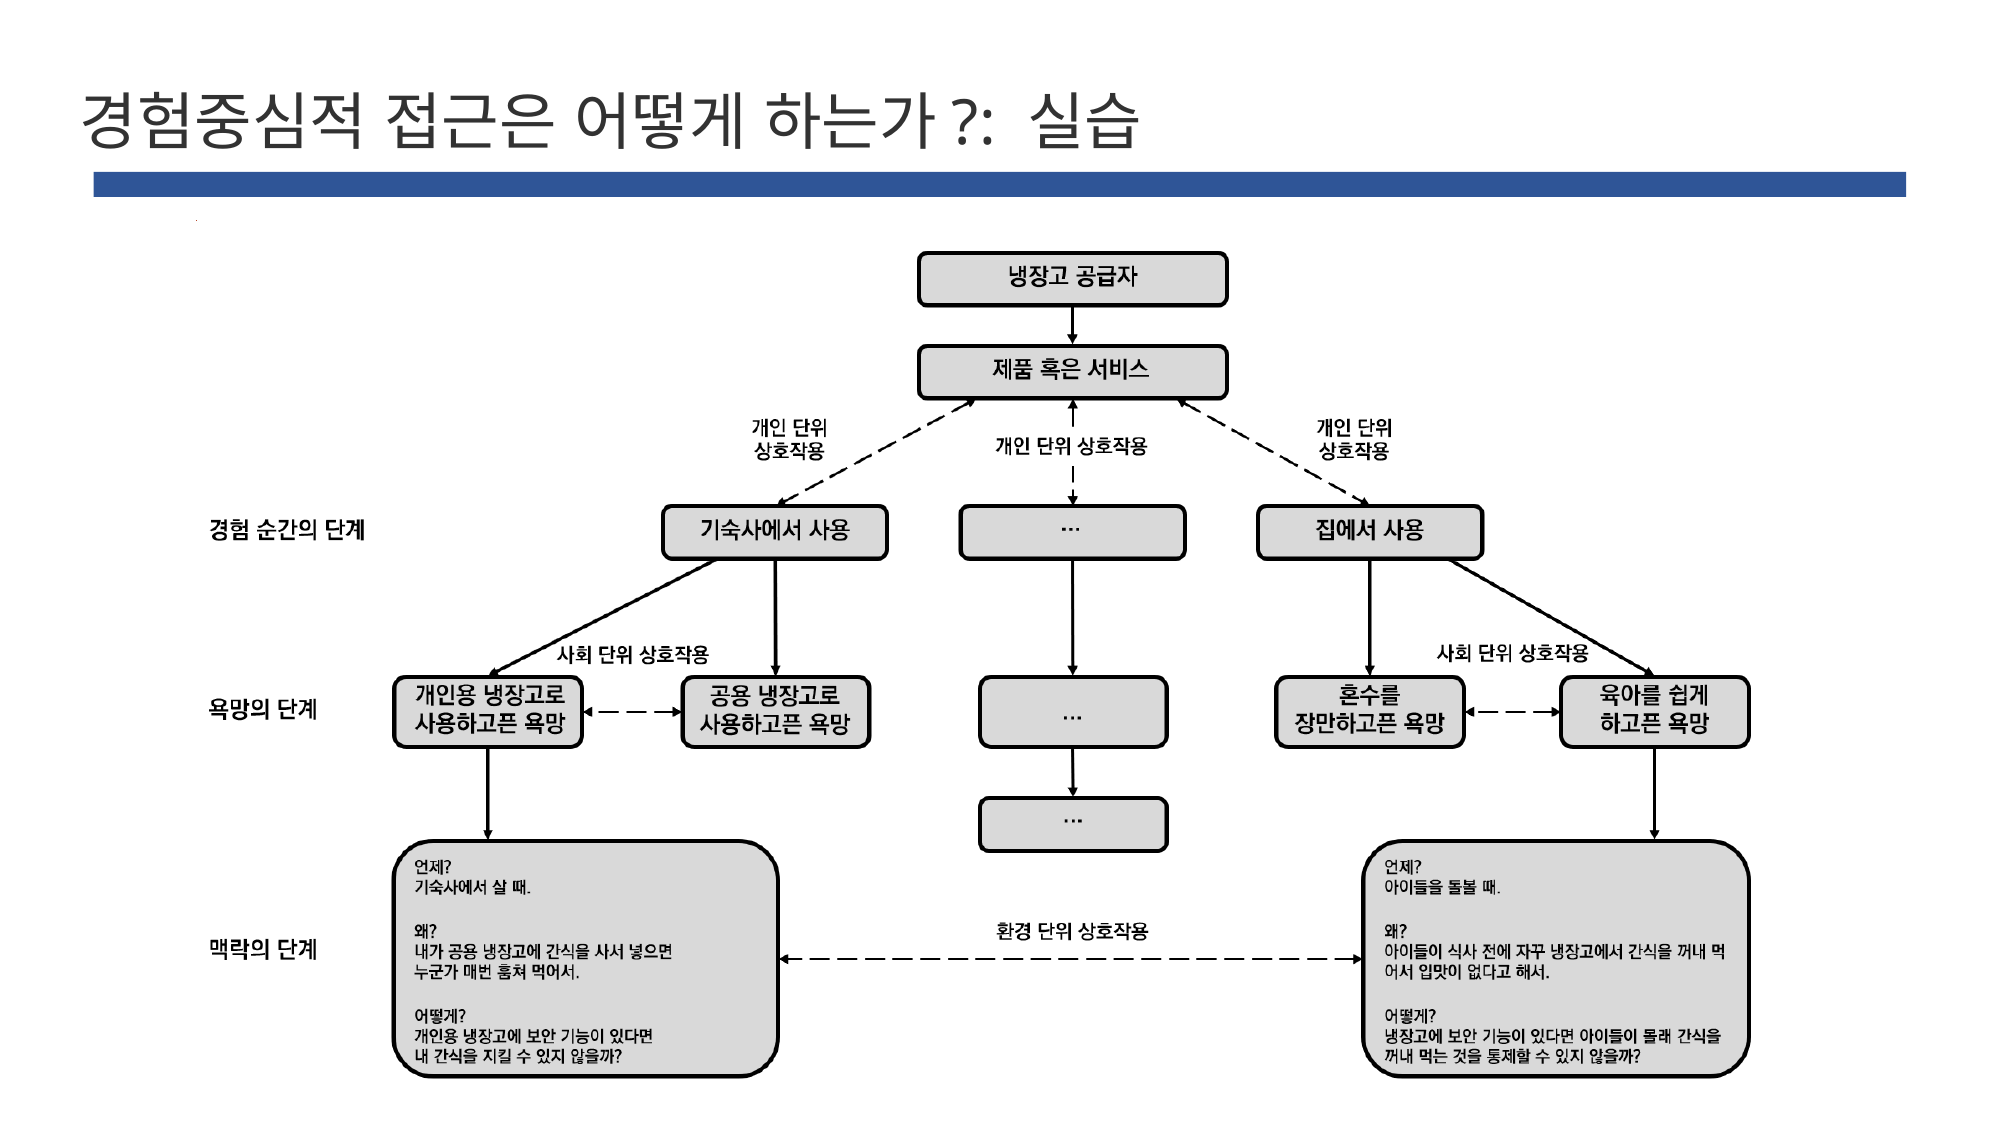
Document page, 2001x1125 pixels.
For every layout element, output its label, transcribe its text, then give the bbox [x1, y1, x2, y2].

picture [196, 220, 1804, 1125]
text_box [93, 171, 1907, 198]
text_box 경험중심적 접근은 어떻게 하는가?: 실습 [64, 74, 1157, 165]
